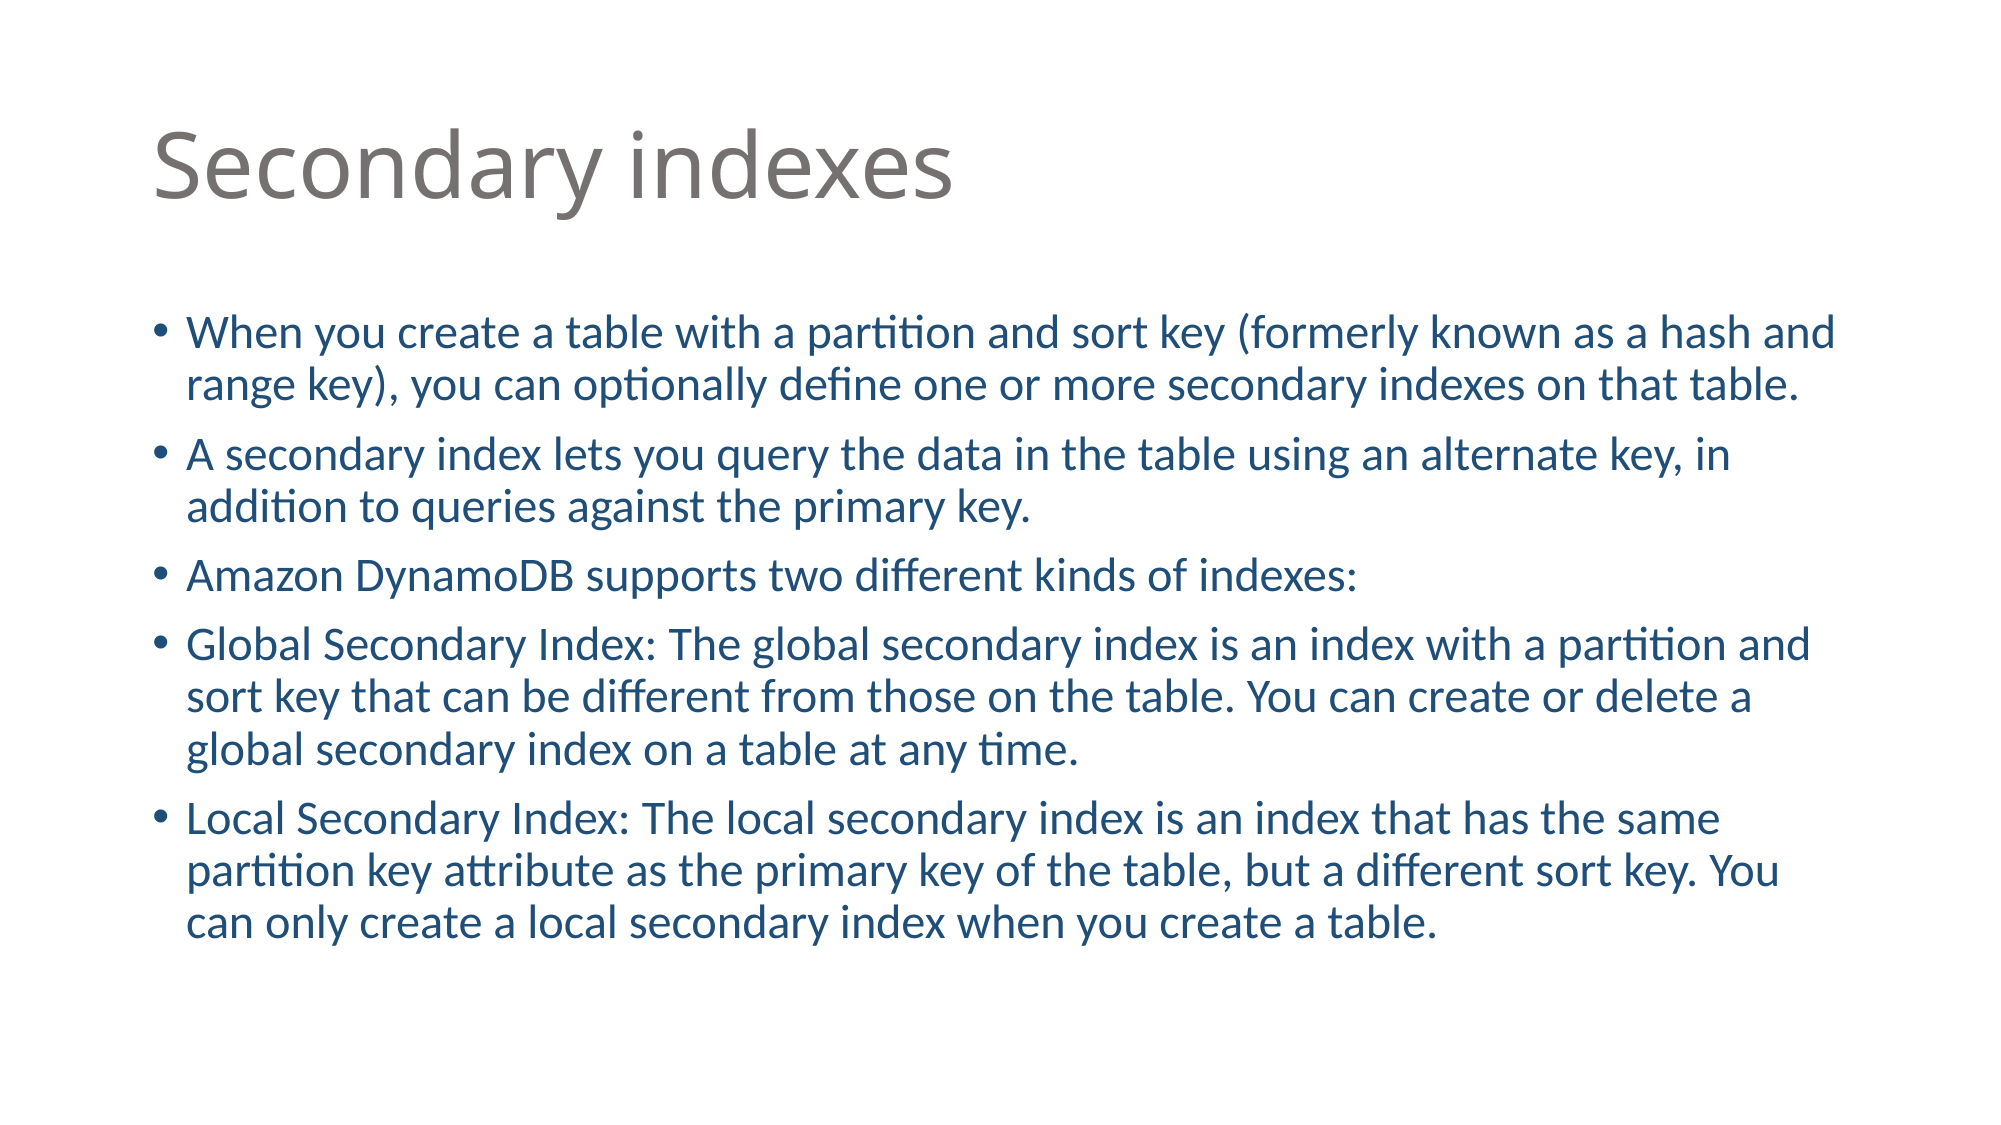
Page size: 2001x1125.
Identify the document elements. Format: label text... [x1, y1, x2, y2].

title Secondary indexes [137, 59, 1863, 278]
list When you create a table with a partition and sort key (formerly known as a hash and range key), you can optionally define one or more secondary indexes on that table. A secondary index lets you query the data in the table using an alternate key, in addition to queries against the primary key. Amazon DynamoDB supports two different kinds of indexes: Global Secondary Index: The global secondary index is an index with a partition and sort key that can be different from those on the table. You can create or delete a global secondary index on a table at any time. Local Secondary Index: The local secondary index is an index that has the same partition key attribute as the primary key of the table, but a different sort key. You can only create a local secondary index when you create a table. [137, 299, 1863, 1014]
